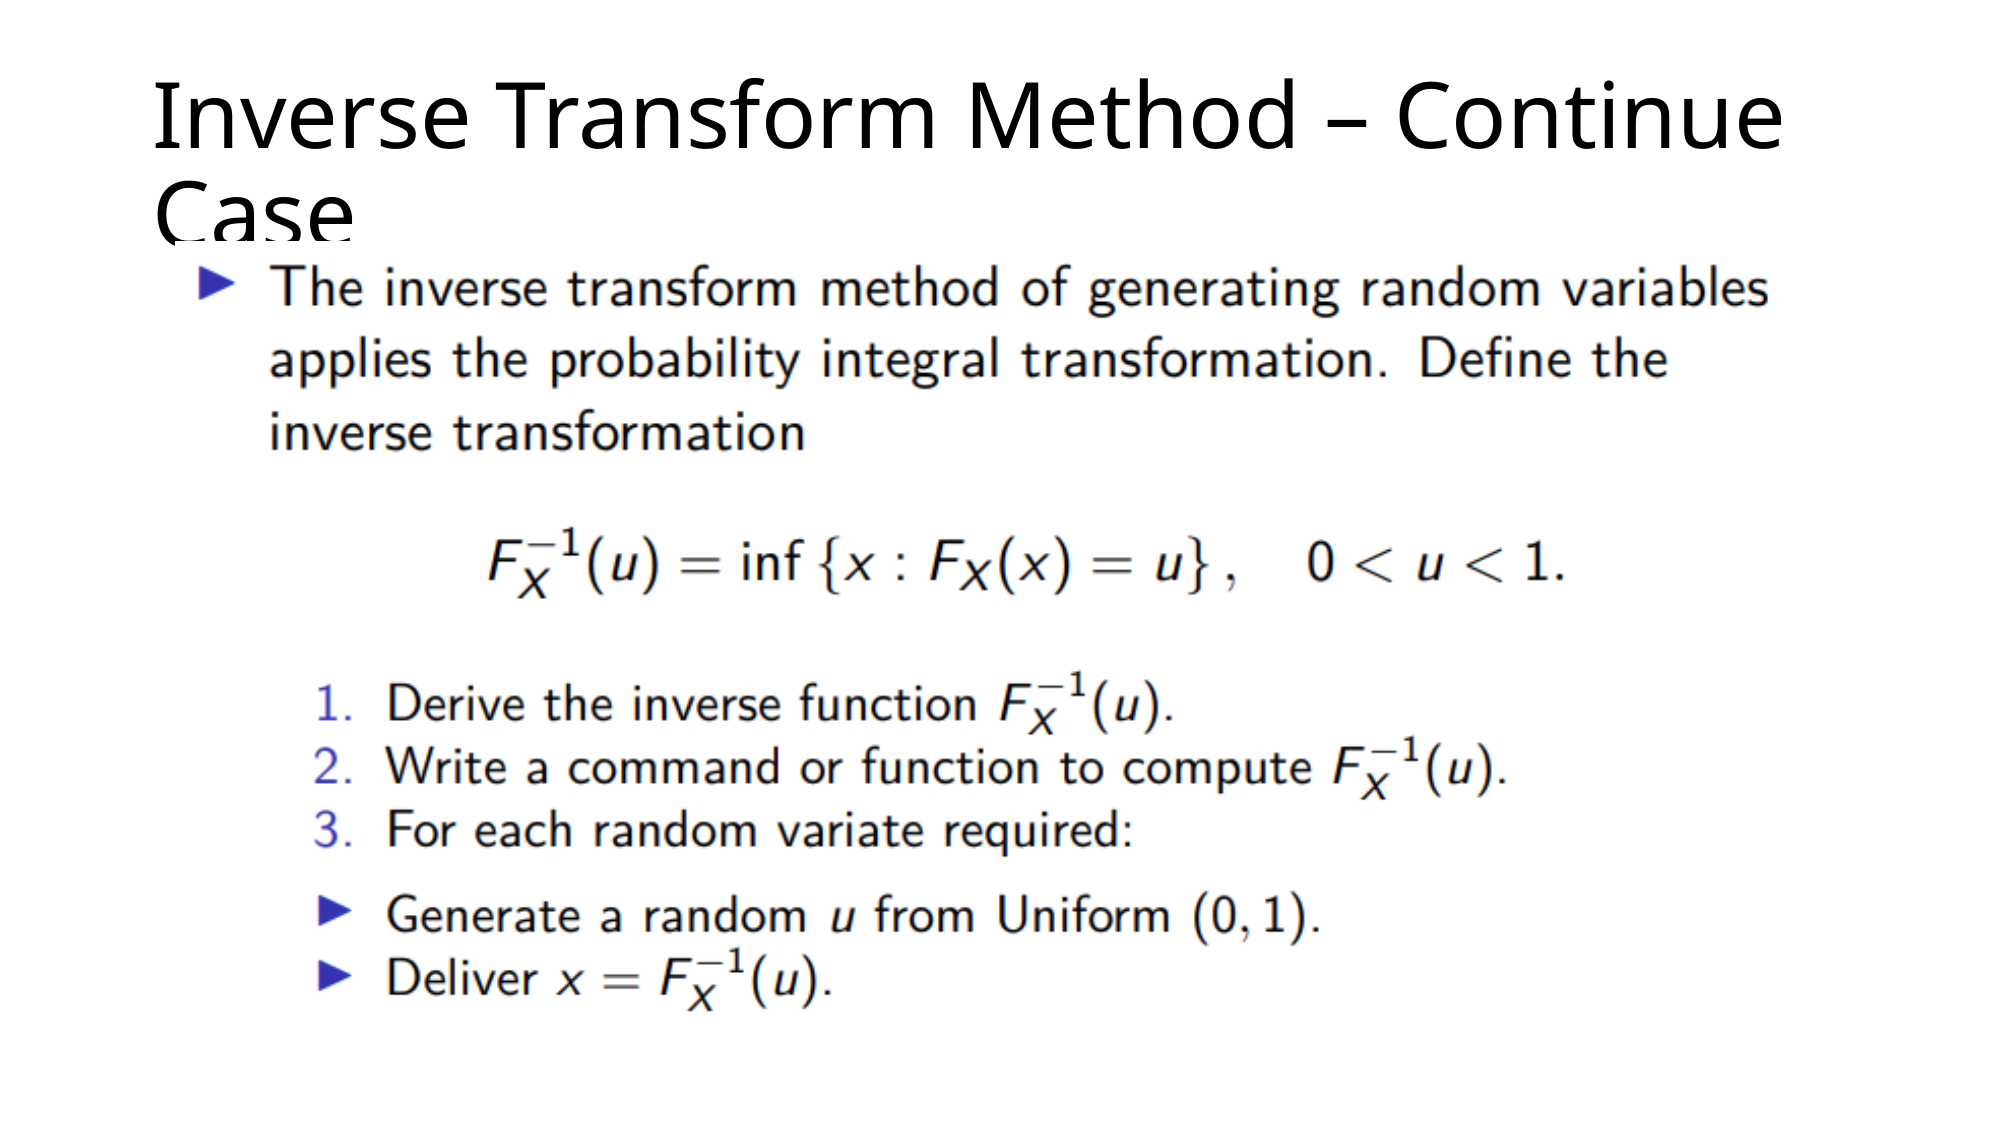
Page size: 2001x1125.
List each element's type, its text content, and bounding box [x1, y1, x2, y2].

picture [175, 241, 1825, 1040]
title Inverse Transform Method – Continue Case [137, 59, 1863, 278]
